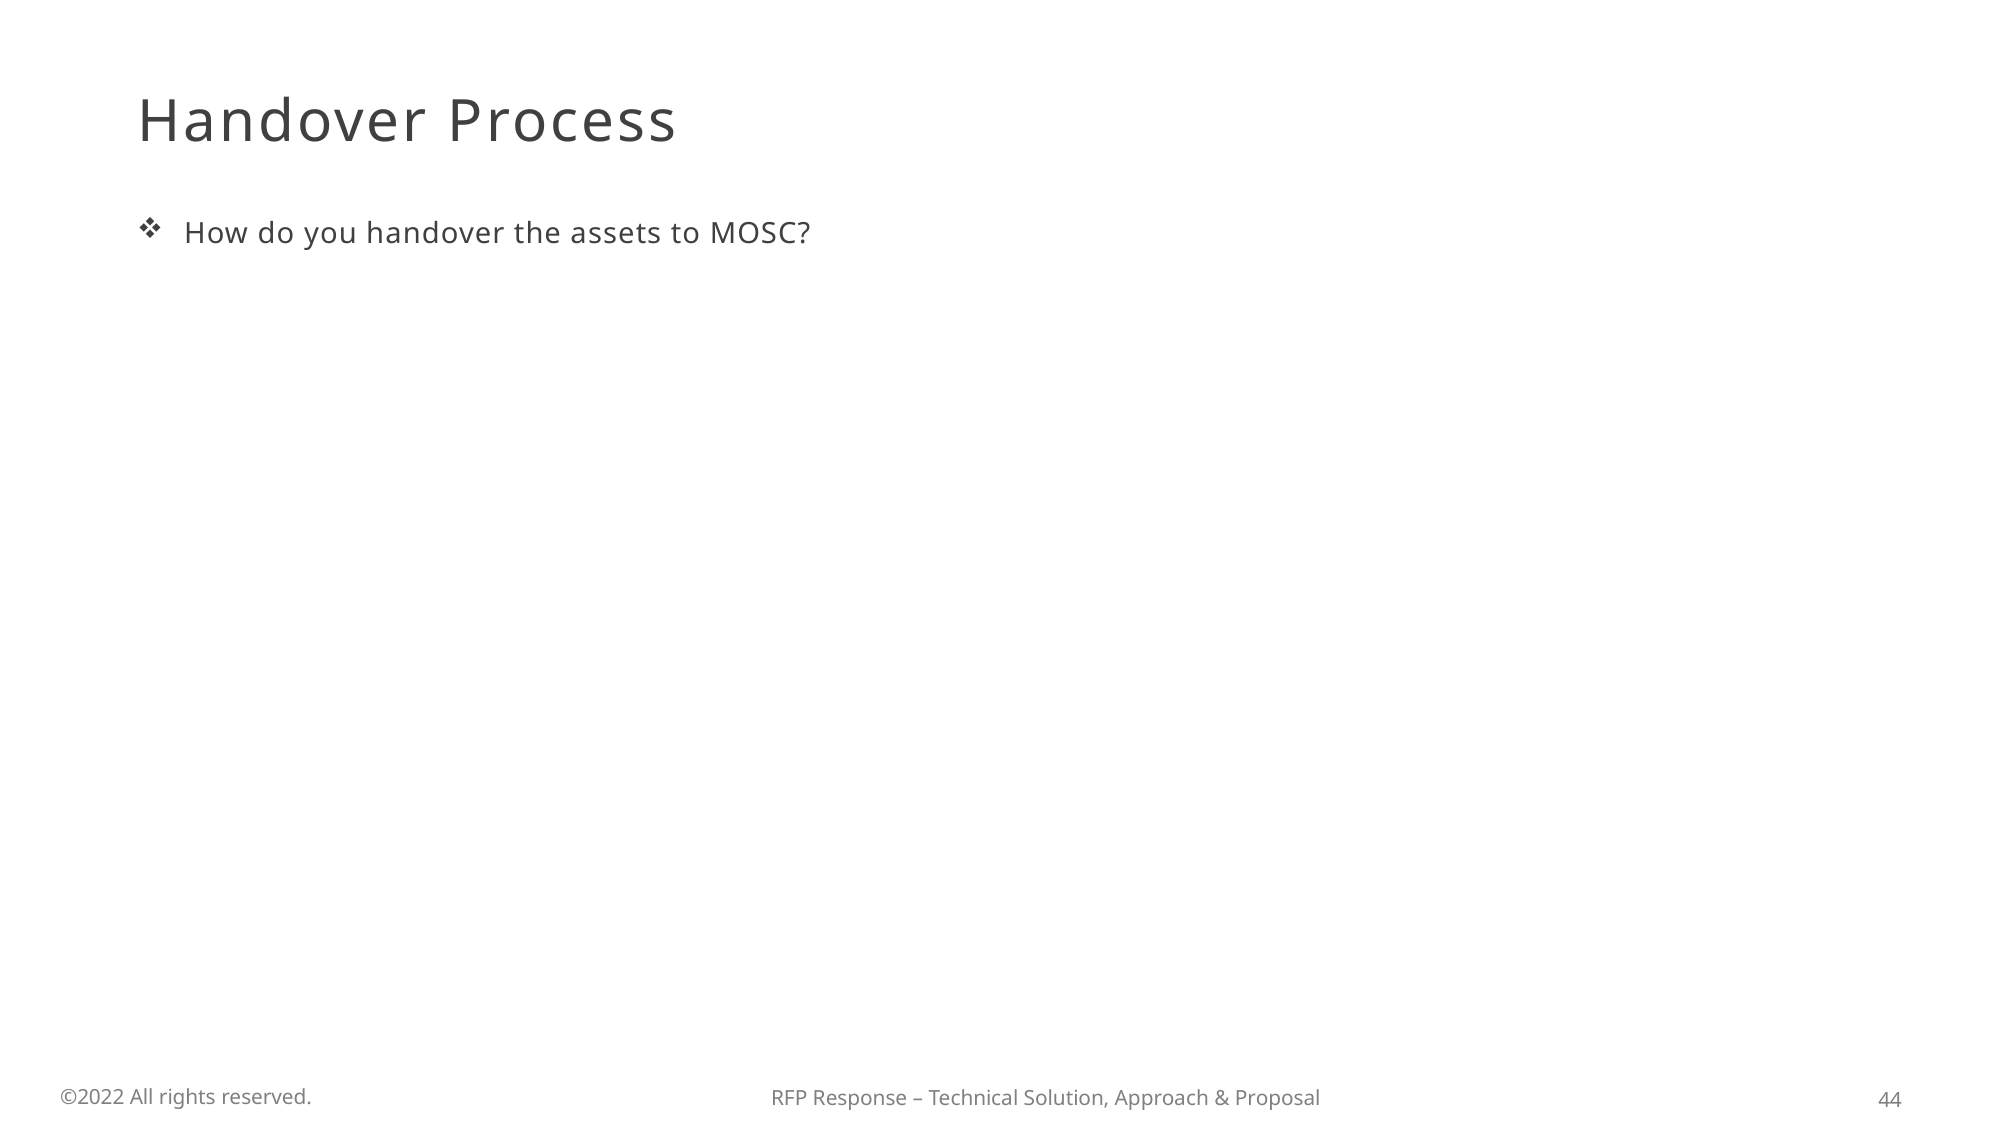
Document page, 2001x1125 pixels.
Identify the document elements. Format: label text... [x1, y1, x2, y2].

list How do you handover the assets to MOSC? [122, 206, 1922, 1021]
title Handover Process [122, 74, 1922, 171]
